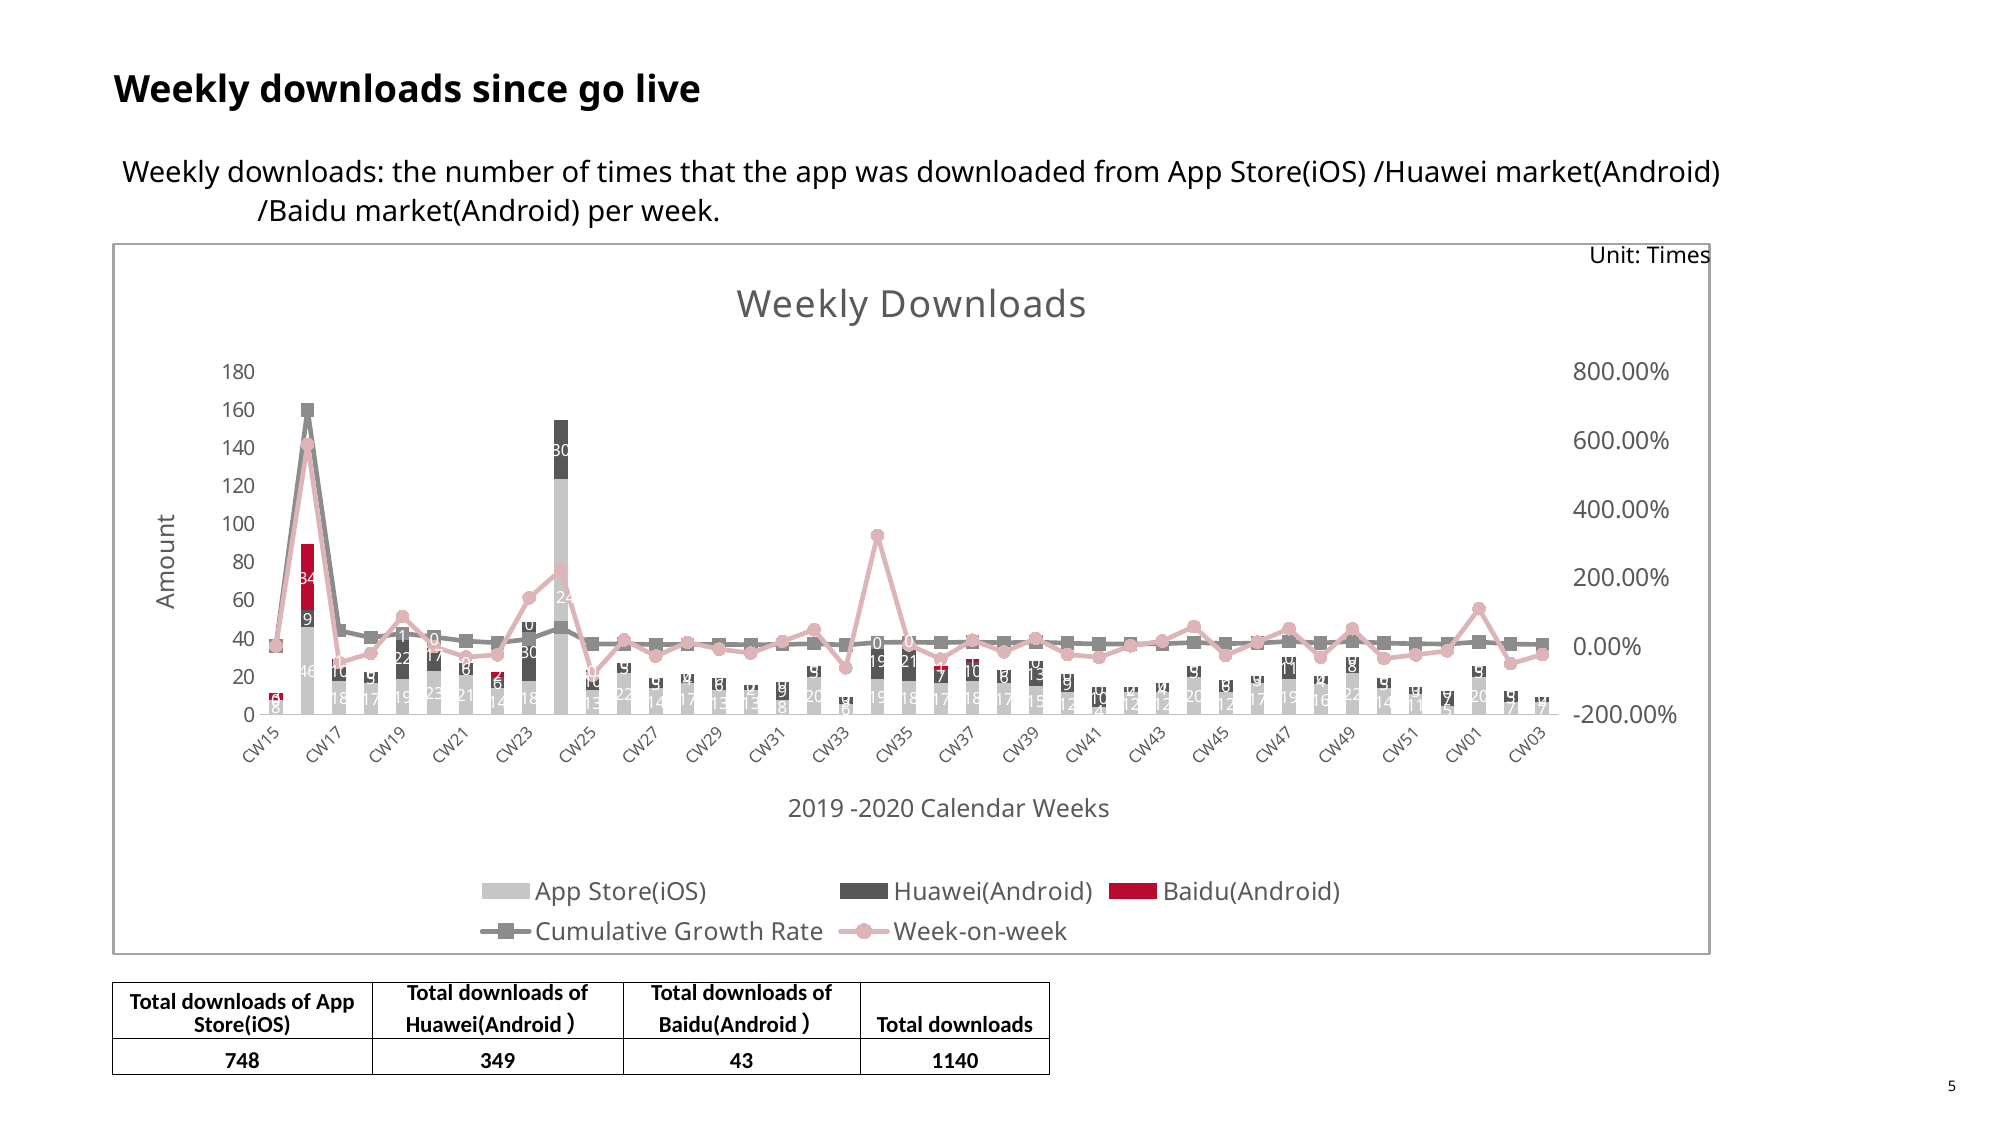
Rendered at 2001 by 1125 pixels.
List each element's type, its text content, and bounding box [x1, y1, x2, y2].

table_header Total downloads [861, 983, 1049, 1038]
table_cell 43 [624, 1039, 860, 1074]
text_box Unit: Times [1589, 237, 1712, 243]
title Weekly downloads since go live [114, 60, 1975, 161]
table_header Total downloads of Baidu(Android） [624, 983, 860, 1038]
text_box Weekly downloads: the number of times that the app was downloaded from App Store(iOS) /Huawei market(Android) /Baidu market(Android) per week. [122, 149, 1730, 227]
table_header Total downloads of Huawei(Android） [373, 983, 623, 1038]
table_cell 1140 [861, 1039, 1049, 1074]
chart [112, 242, 1711, 956]
table_cell 748 [113, 1039, 372, 1074]
table_header Total downloads of App Store(iOS) [113, 983, 372, 1038]
table_cell 349 [373, 1039, 623, 1074]
